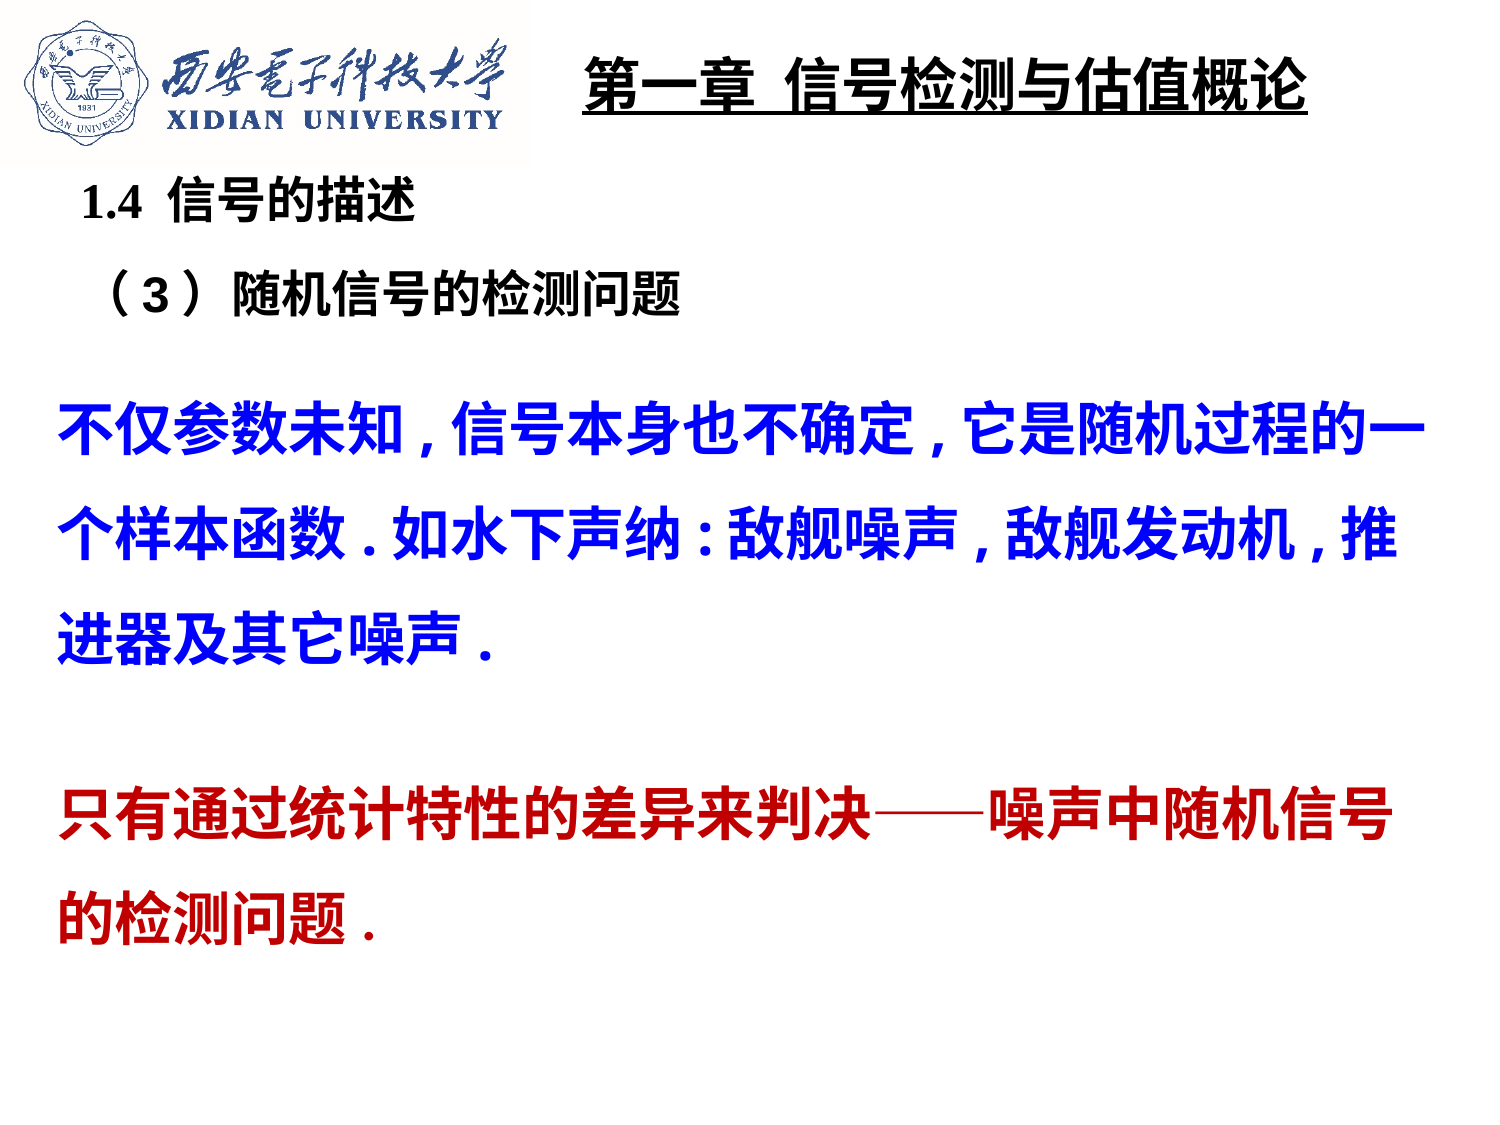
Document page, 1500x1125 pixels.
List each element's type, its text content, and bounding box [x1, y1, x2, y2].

picture [0, 0, 530, 168]
subtitle （3）随机信号的检测问题 [64, 256, 1471, 338]
text_box 不仅参数未知,信号本身也不确定,它是随机过程的一个样本函数.如水下声纳:敌舰噪声,敌舰发动机,推进器及其它噪声. 只有通过统计特性的差异来判决——噪声中随机信号的检测问题. [41, 349, 1447, 1065]
text_box 1.4 信号的描述 [64, 160, 1471, 256]
title 第一章 信号检测与估值概论 [561, 30, 1329, 137]
